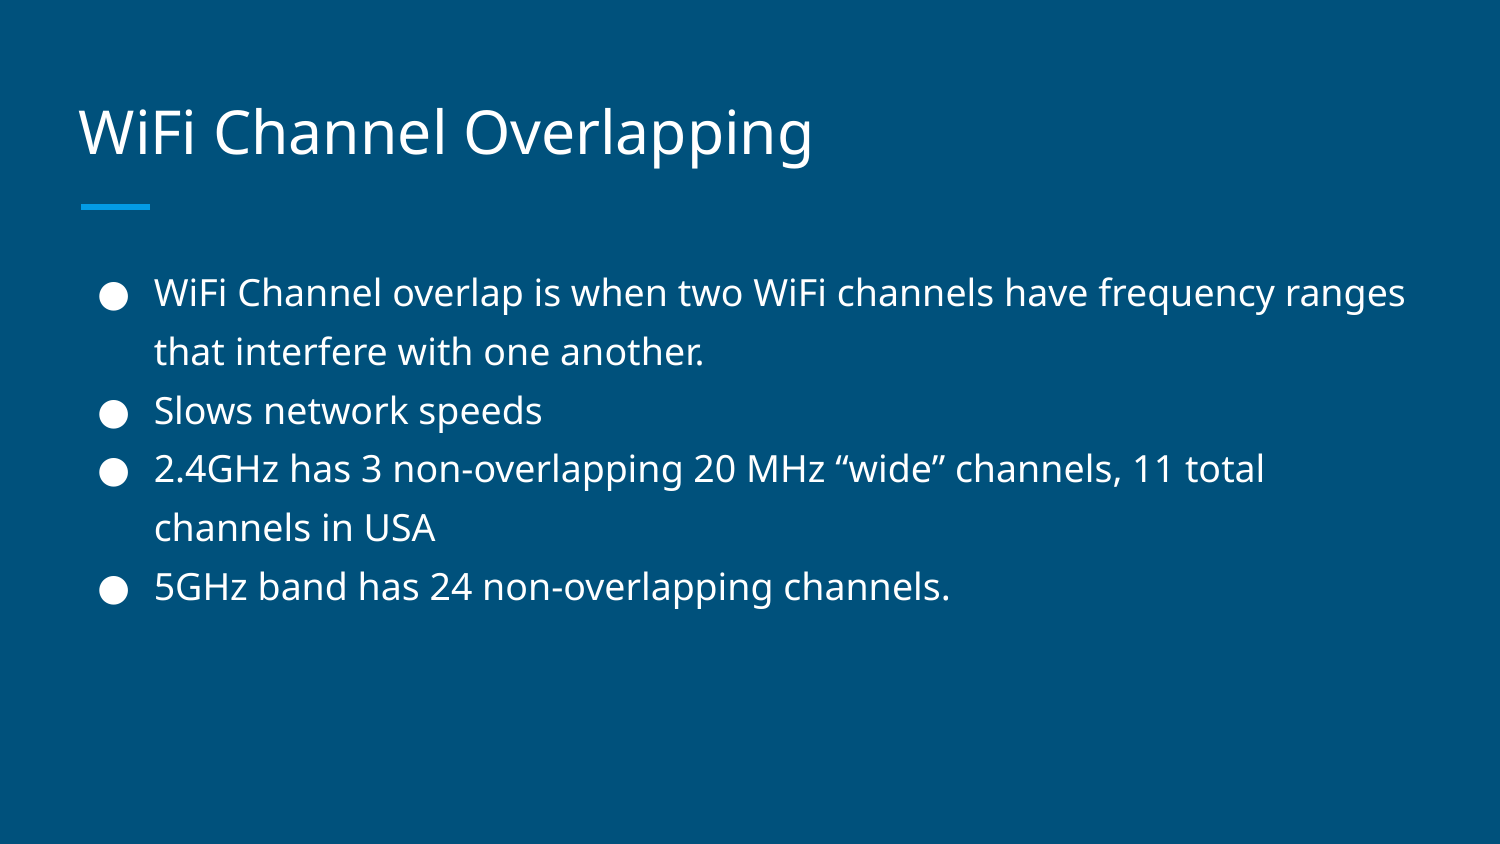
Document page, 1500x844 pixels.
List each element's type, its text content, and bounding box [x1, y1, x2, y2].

title WiFi Channel Overlapping [63, 75, 1437, 188]
list WiFi Channel overlap is when two WiFi channels have frequency ranges that interfere with one another. Slows network speeds 2.4GHz has 3 non-overlapping 20 MHz “wide” channels, 11 total channels in USA 5GHz band has 24 non-overlapping channels. [63, 244, 1437, 750]
